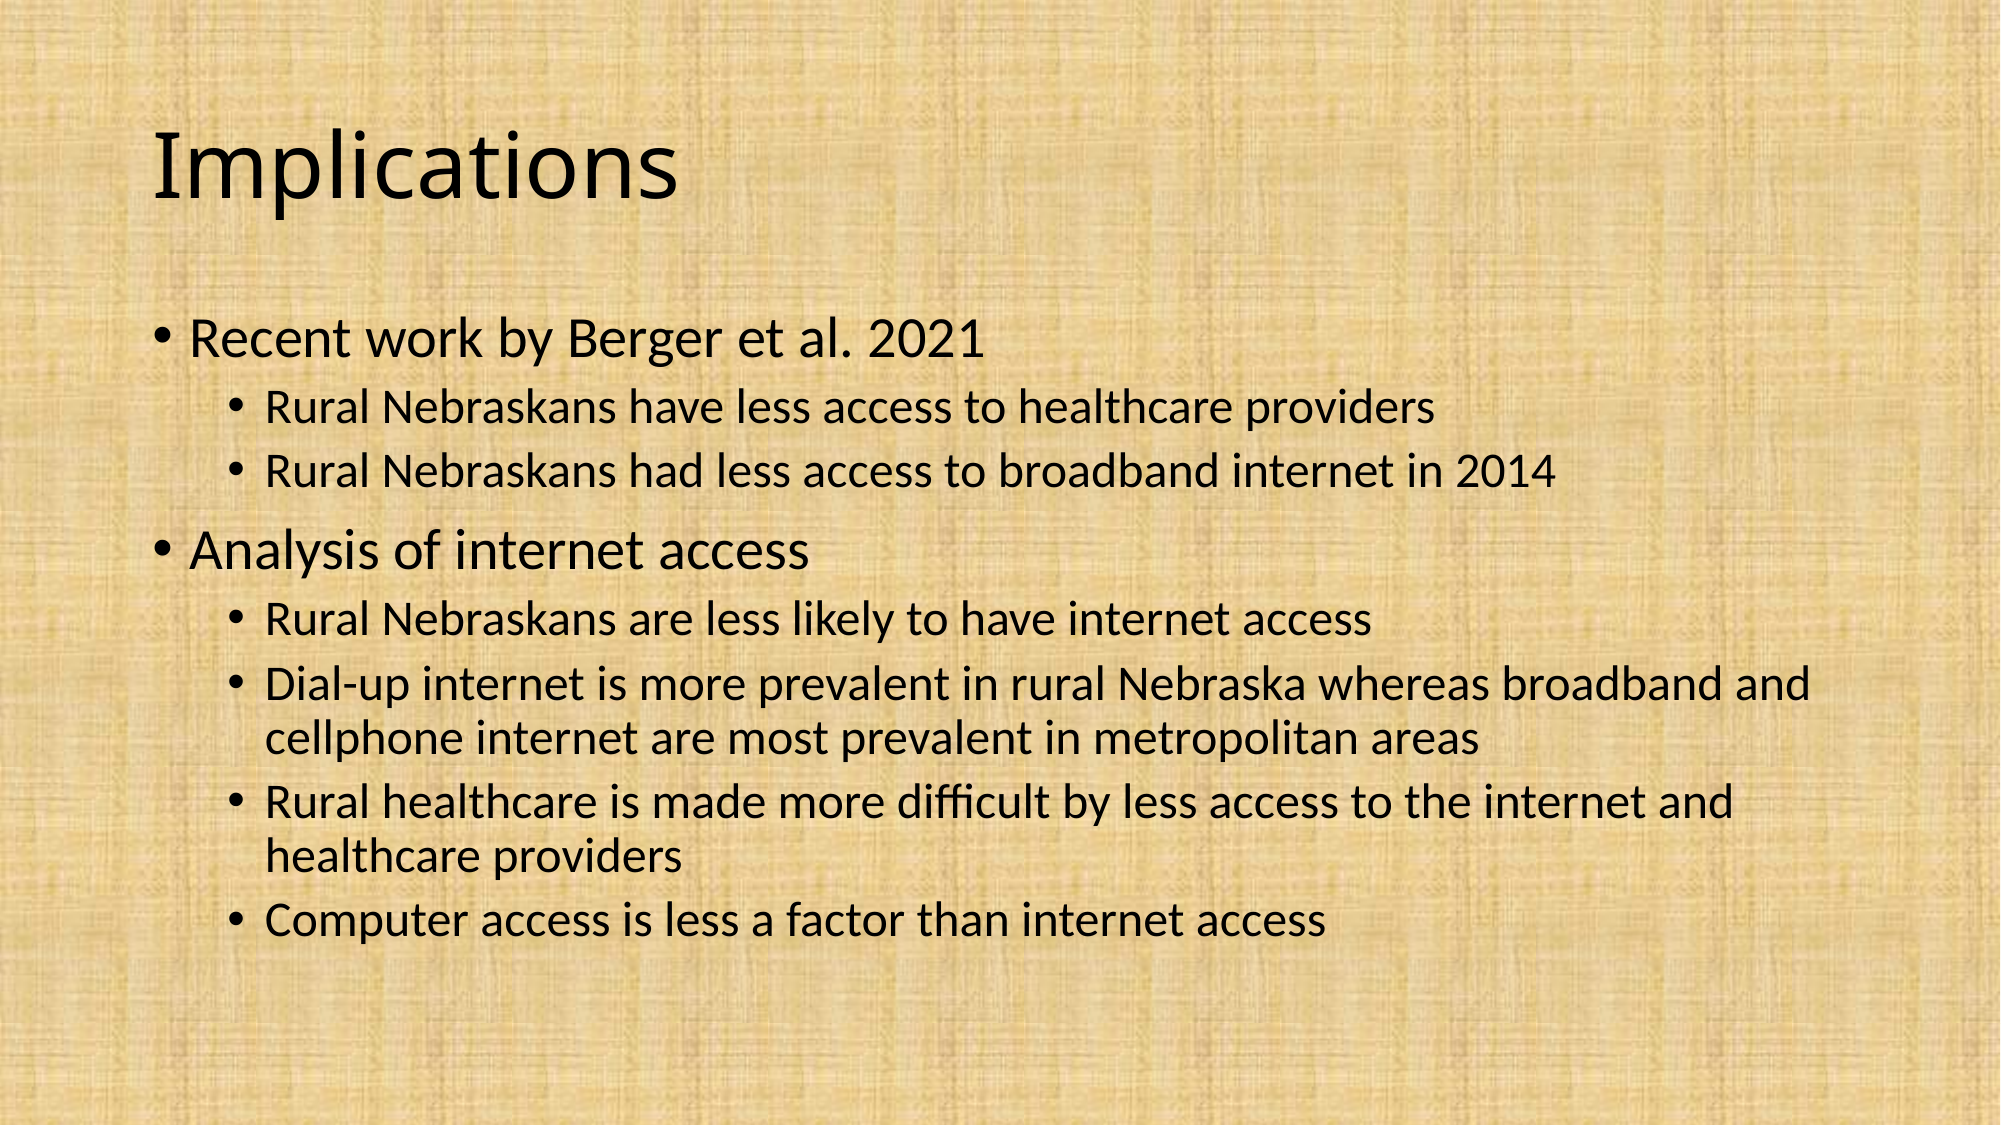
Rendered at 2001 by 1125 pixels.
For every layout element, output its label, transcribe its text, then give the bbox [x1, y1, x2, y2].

picture [0, 0, 2001, 1125]
title Implications [137, 59, 1863, 278]
list Recent work by Berger et al. 2021 Rural Nebraskans have less access to healthcare providers Rural Nebraskans had less access to broadband internet in 2014 Analysis of internet access Rural Nebraskans are less likely to have internet access Dial-up internet is more prevalent in rural Nebraska whereas broadband and cellphone internet are most prevalent in metropolitan areas Rural healthcare is made more difficult by less access to the internet and healthcare providers Computer access is less a factor than internet access [137, 299, 1863, 1014]
